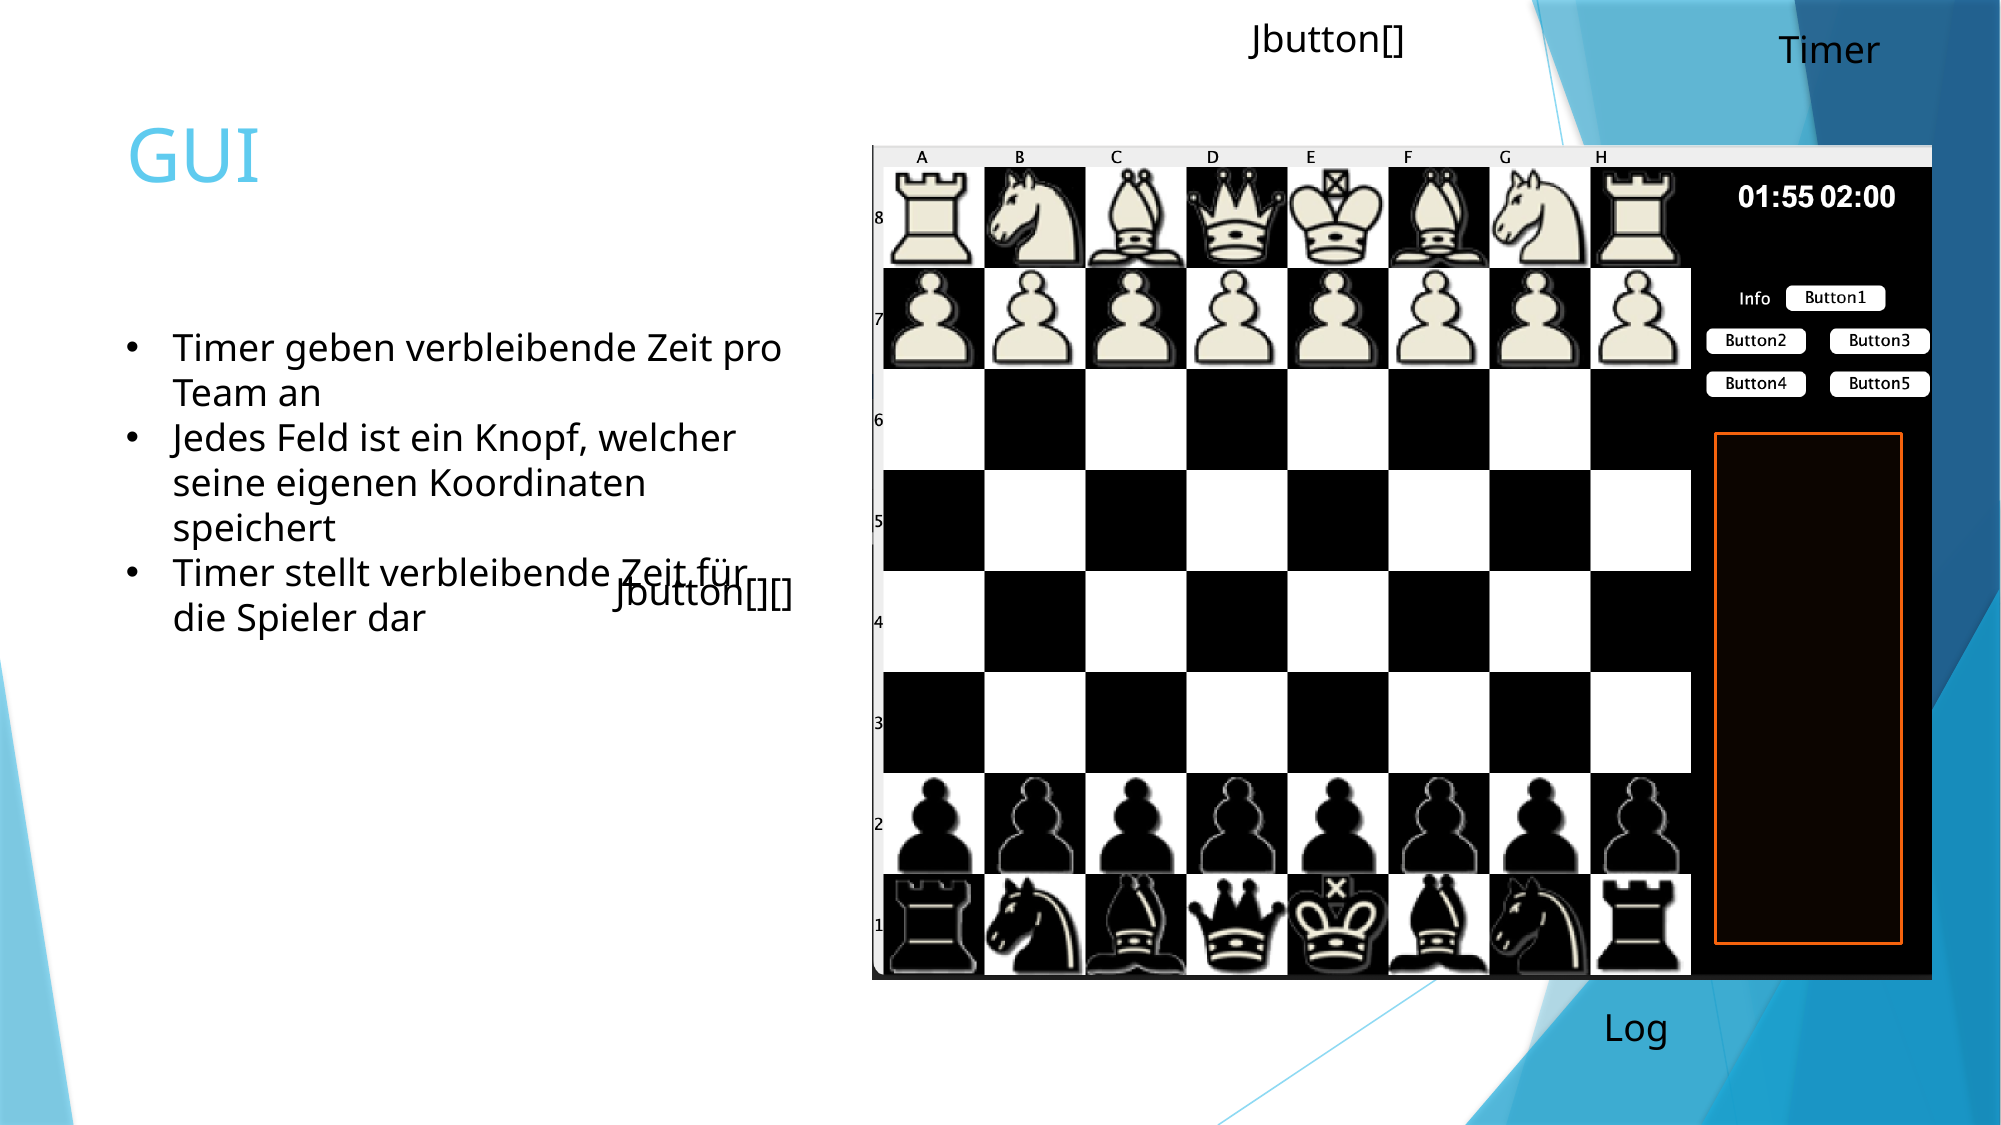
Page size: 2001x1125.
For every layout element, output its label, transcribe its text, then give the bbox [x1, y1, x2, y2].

text_box Timer [1763, 19, 1896, 71]
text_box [1711, 72, 1902, 186]
text_box Timer geben verbleibende Zeit pro Team an Jedes Feld ist ein Knopf, welcher seine eigenen Koordinaten speichert Timer stellt verbleibende Zeit für die Spieler dar [111, 316, 817, 737]
text_box Log [1588, 996, 1684, 1057]
text_box Jbutton[] [1236, 7, 1421, 67]
title GUI [111, 99, 1522, 317]
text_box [1702, 945, 1805, 1027]
text_box Jbutton[][] [600, 560, 809, 620]
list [871, 145, 1933, 980]
